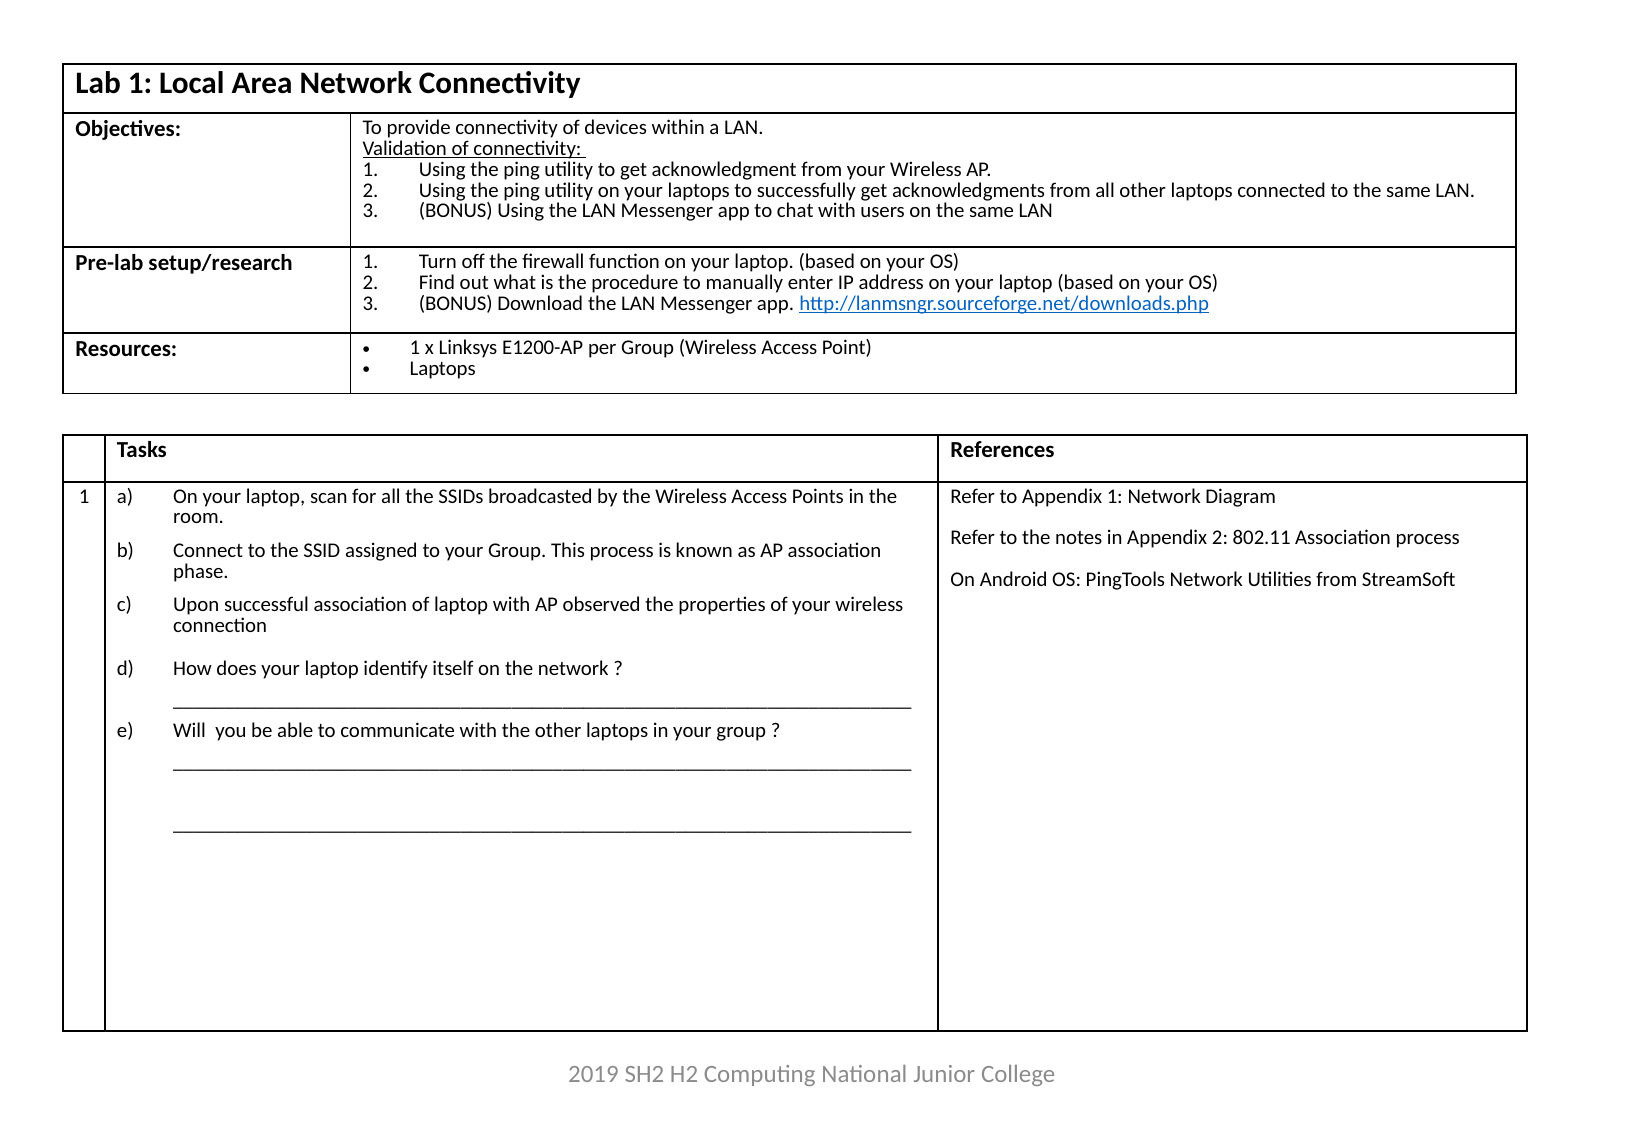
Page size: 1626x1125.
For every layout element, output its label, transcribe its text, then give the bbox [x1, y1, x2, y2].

table_cell 1 [64, 483, 104, 1030]
table_cell Refer to Appendix 1: Network Diagram Refer to the notes in Appendix 2: 802.11 Association process On Android OS: PingTools Network Utilities from StreamSoft [939, 483, 1526, 1030]
table_header [64, 436, 104, 481]
table_cell On your laptop, scan for all the SSIDs broadcasted by the Wireless Access Points in the room. Connect to the SSID assigned to your Group. This process is known as AP association phase. Upon successful association of laptop with AP observed the properties of your wireless connection How does your laptop identify itself on the network ? ________________________________________________________________________ Will you be able to communicate with the other laptops in your group ? ________________________________________________________________________ ________________________________________________________________________ [106, 483, 937, 1030]
table_cell 1 x Linksys E1200-AP per Group (Wireless Access Point) Laptops [351, 334, 1515, 393]
table_cell Turn off the firewall function on your laptop. (based on your OS) Find out what is the procedure to manually enter IP address on your laptop (based on your OS) (BONUS) Download the LAN Messenger app. http://lanmsngr.sourceforge.net/downloads.php [351, 248, 1515, 332]
footer 2019 SH2 H2 Computing National Junior College [538, 1042, 1087, 1103]
table_cell Pre-lab setup/research [64, 248, 350, 332]
table_header Lab 1: Local Area Network Connectivity [64, 65, 1515, 112]
table_header References [939, 436, 1526, 481]
table_cell To provide connectivity of devices within a LAN. Validation of connectivity: Using the ping utility to get acknowledgment from your Wireless AP. Using the ping utility on your laptops to successfully get acknowledgments from all other laptops connected to the same LAN. (BONUS) Using the LAN Messenger app to chat with users on the same LAN [351, 114, 1515, 246]
table_header Tasks [106, 436, 937, 481]
table_cell Resources: [64, 334, 350, 393]
table_cell Objectives: [64, 114, 350, 246]
